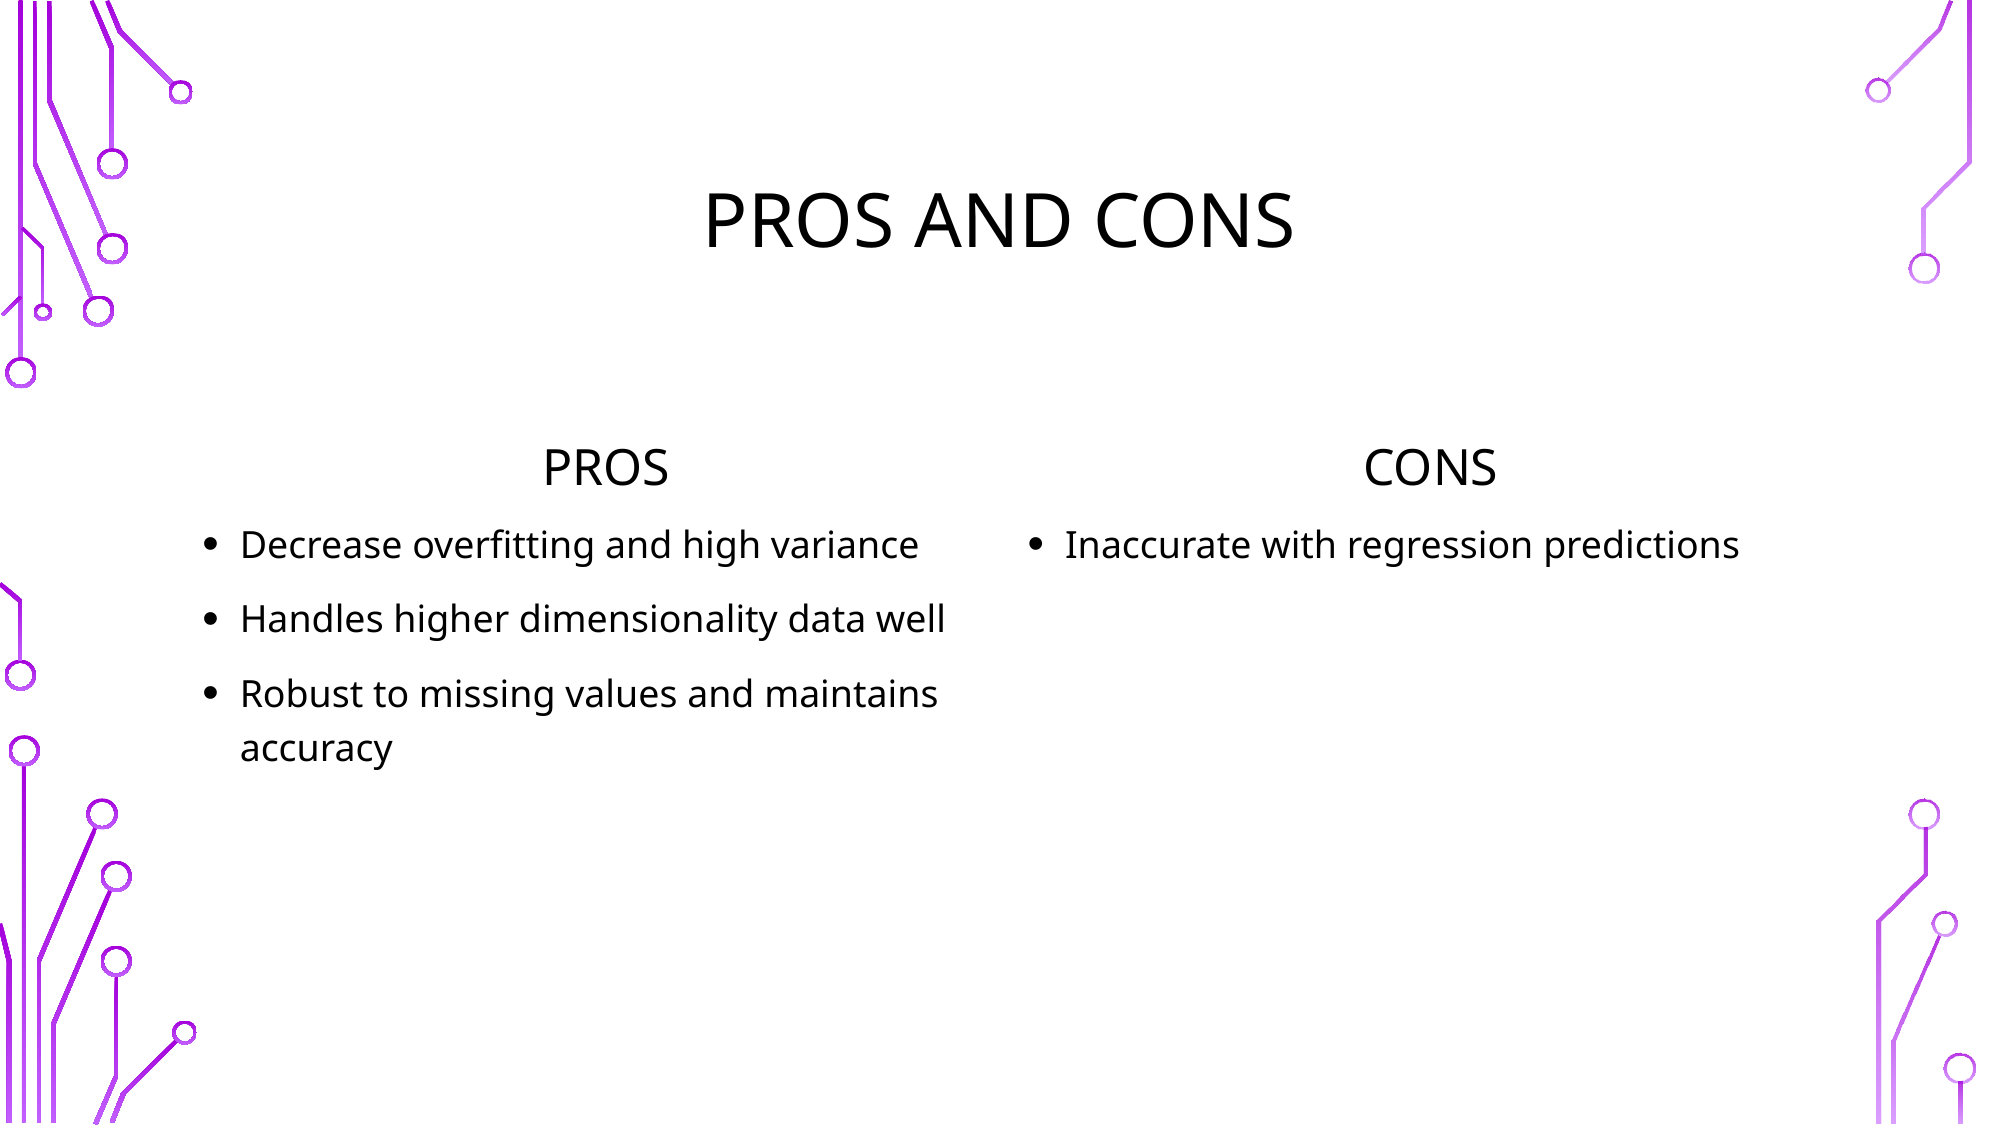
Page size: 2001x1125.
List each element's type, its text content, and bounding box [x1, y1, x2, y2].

list Inaccurate with regression predictions [1012, 504, 1813, 950]
list Cons [1050, 369, 1813, 504]
title Pros and cons [187, 101, 1813, 344]
list Pros [224, 369, 988, 504]
list Decrease overfitting and high variance Handles higher dimensionality data well Robust to missing values and maintains accuracy [187, 504, 988, 950]
